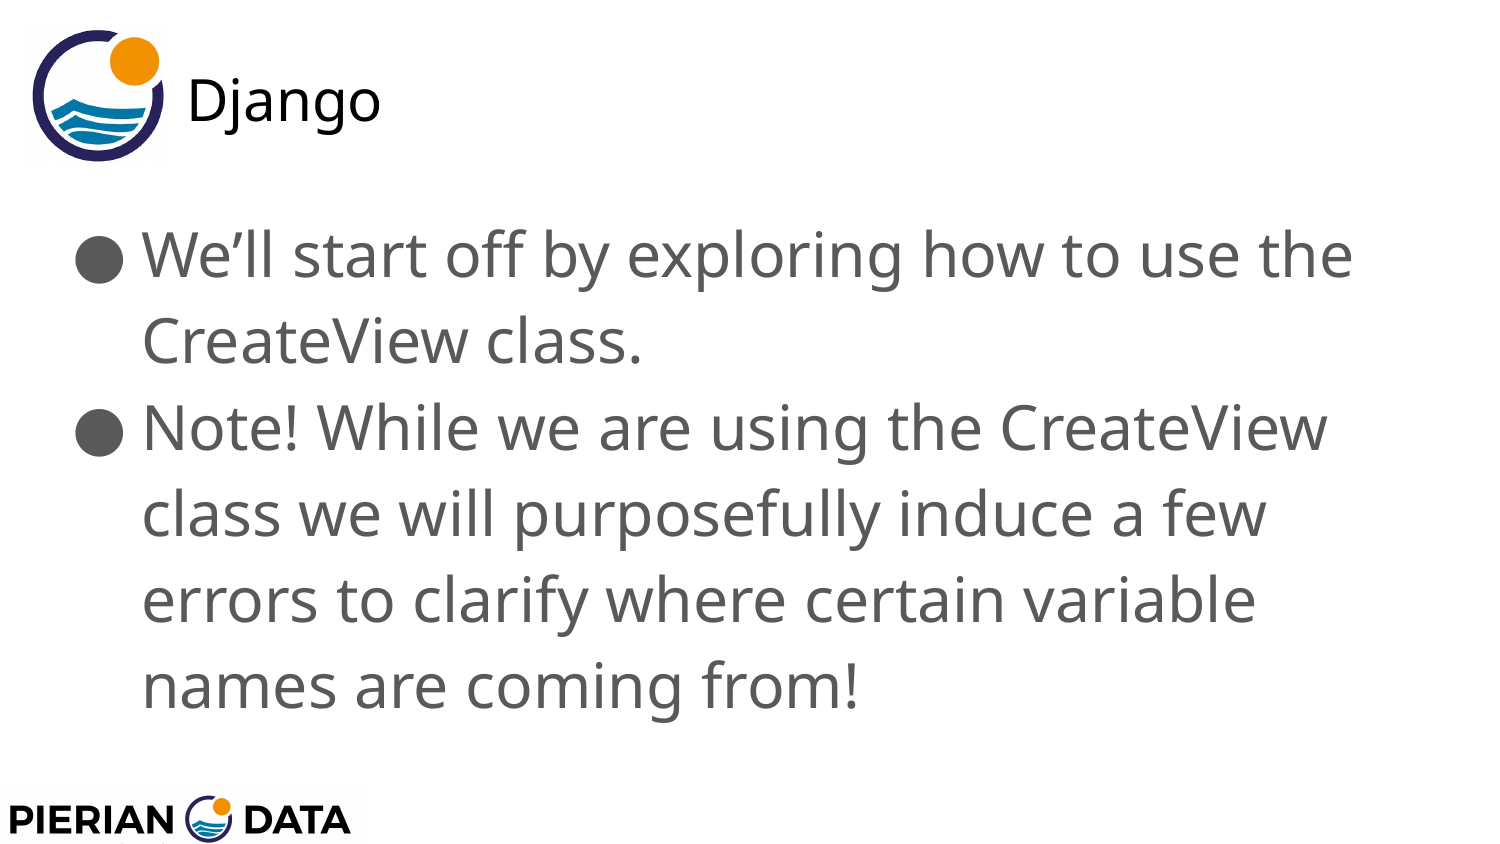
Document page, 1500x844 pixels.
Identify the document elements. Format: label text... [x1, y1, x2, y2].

title Django [176, 48, 1449, 143]
picture [0, 787, 368, 844]
picture [24, 24, 172, 167]
list We’ll start off by exploring how to use the CreateView class. Note! While we are using the CreateView class we will purposefully induce a few errors to clarify where certain variable names are coming from! [51, 189, 1449, 750]
